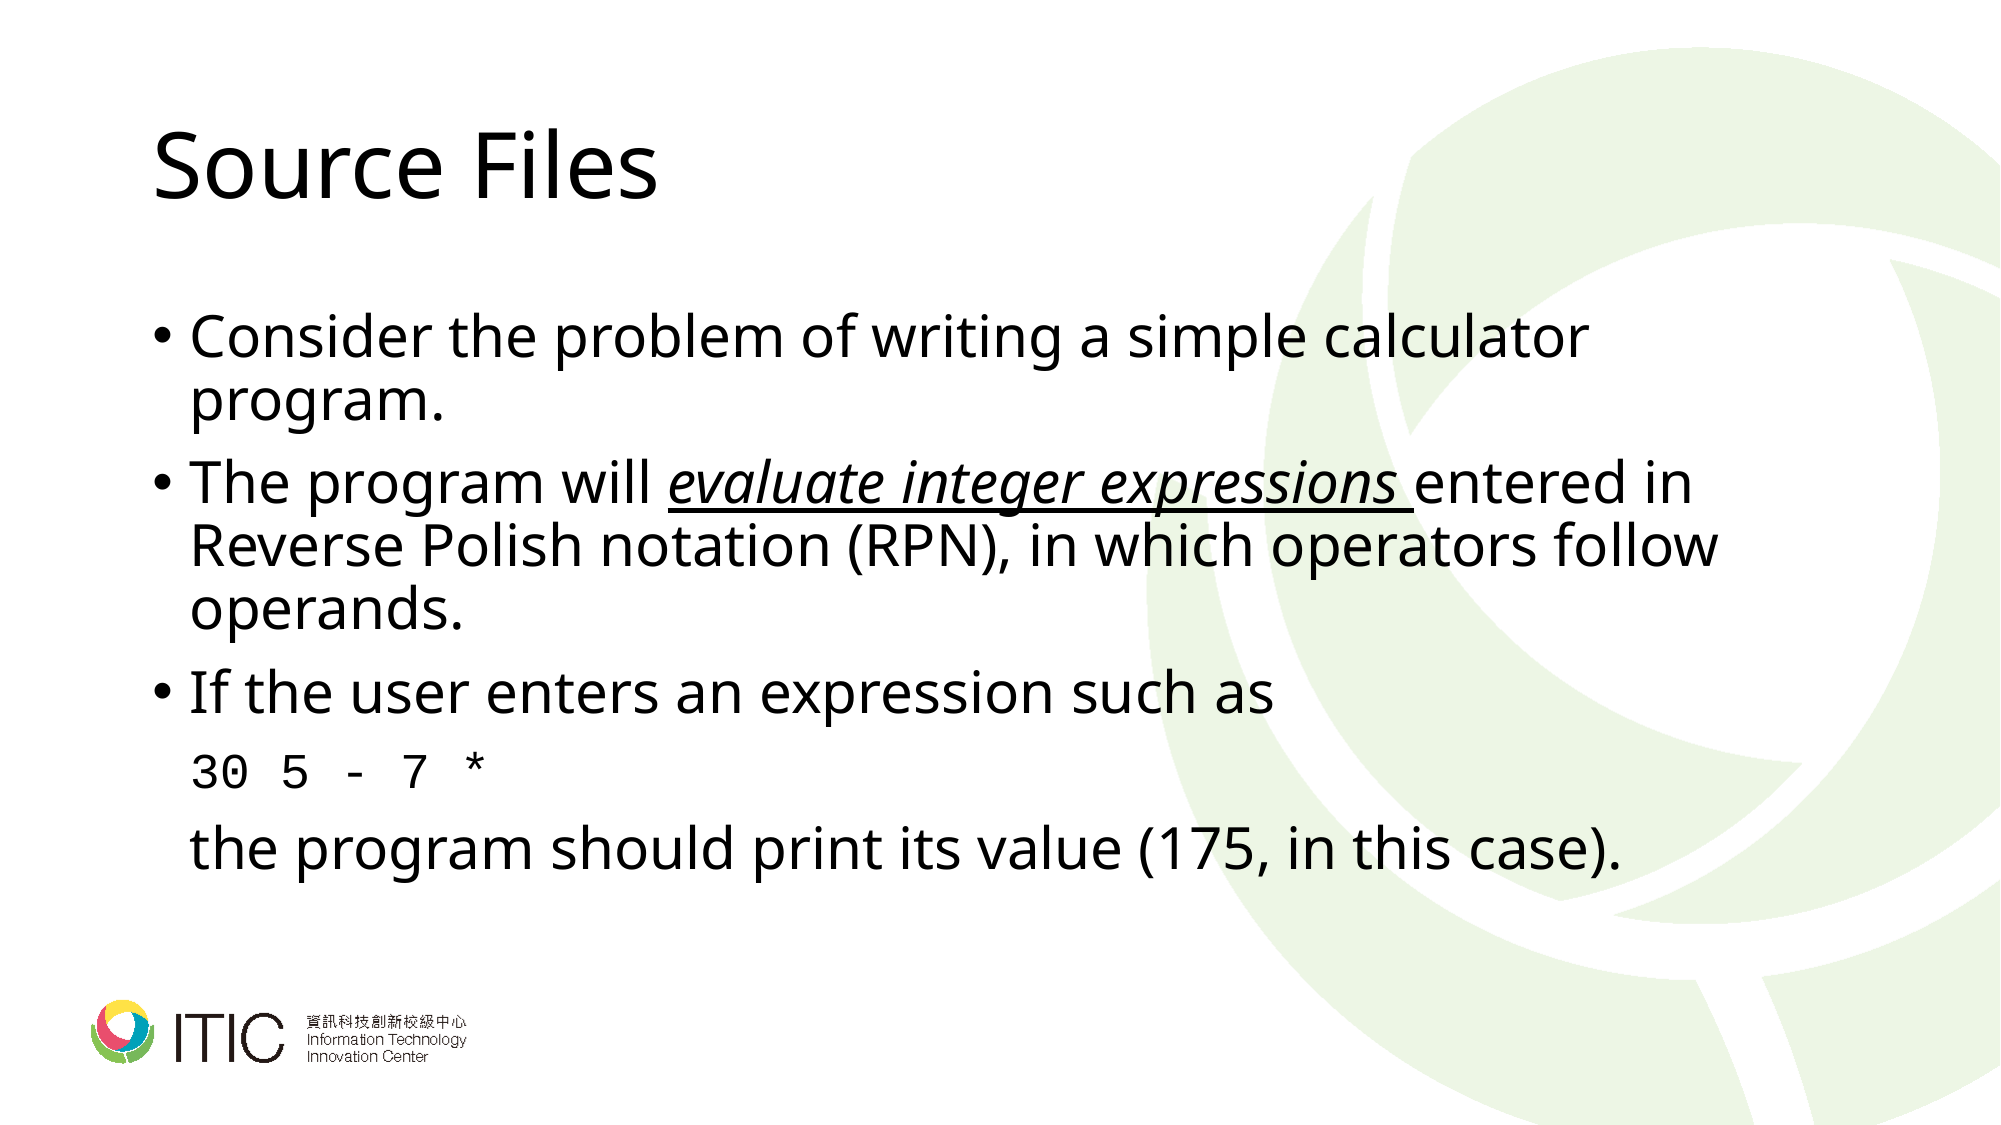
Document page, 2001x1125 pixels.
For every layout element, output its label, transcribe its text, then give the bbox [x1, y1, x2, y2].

picture [0, 0, 2001, 1125]
title Source Files [137, 59, 1863, 278]
list Consider the problem of writing a simple calculator program. The program will evaluate integer expressions entered in Reverse Polish notation (RPN), in which operators follow operands. If the user enters an expression such as 30 5 - 7 * the program should print its value (175, in this case). [137, 299, 1863, 1014]
